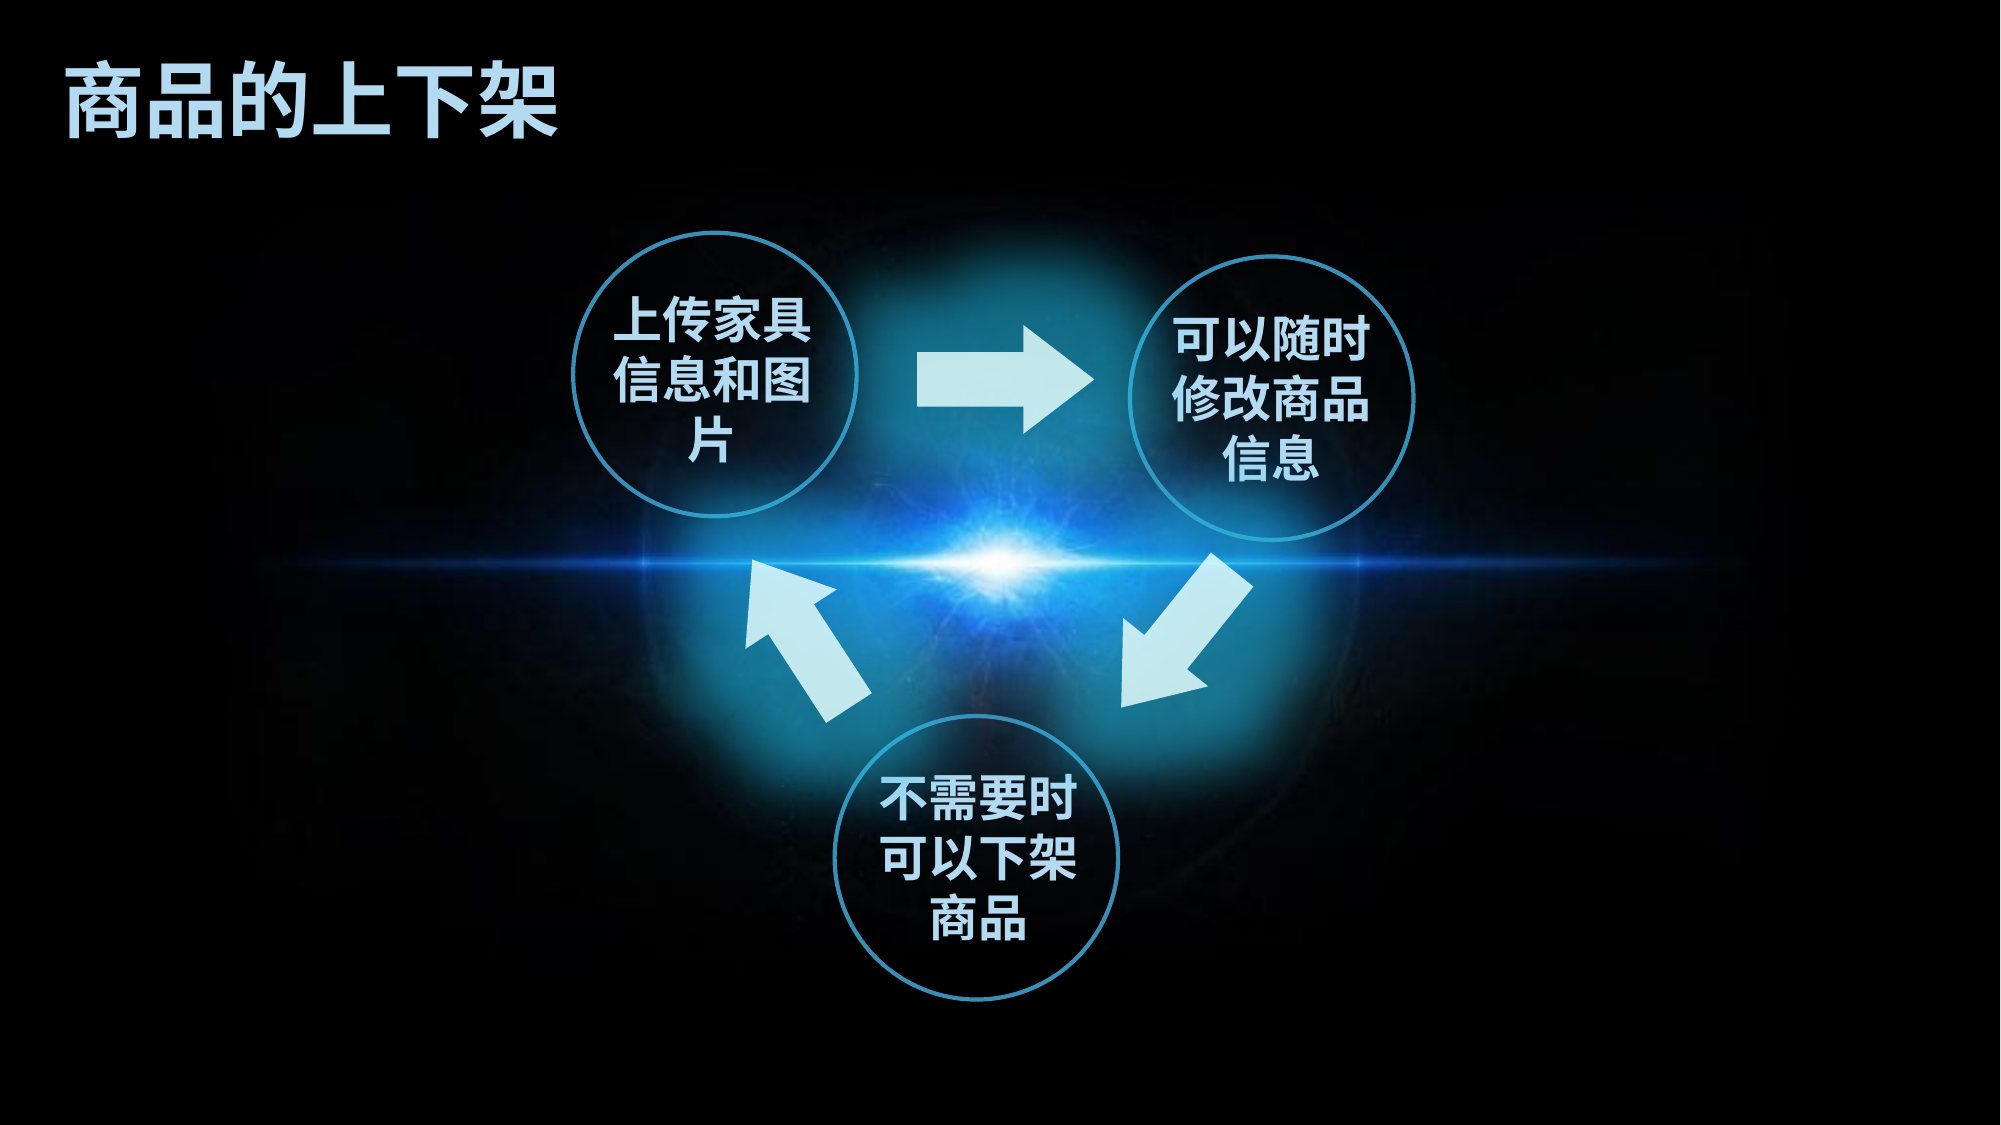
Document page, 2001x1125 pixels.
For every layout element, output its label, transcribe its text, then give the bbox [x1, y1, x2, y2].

text_box [915, 322, 1097, 436]
picture [0, 0, 2001, 1125]
text_box 商品的上下架 [46, 41, 764, 156]
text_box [1129, 256, 1414, 541]
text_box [834, 715, 1119, 1000]
text_box [1119, 550, 1256, 710]
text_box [572, 232, 857, 517]
text_box [743, 557, 874, 726]
